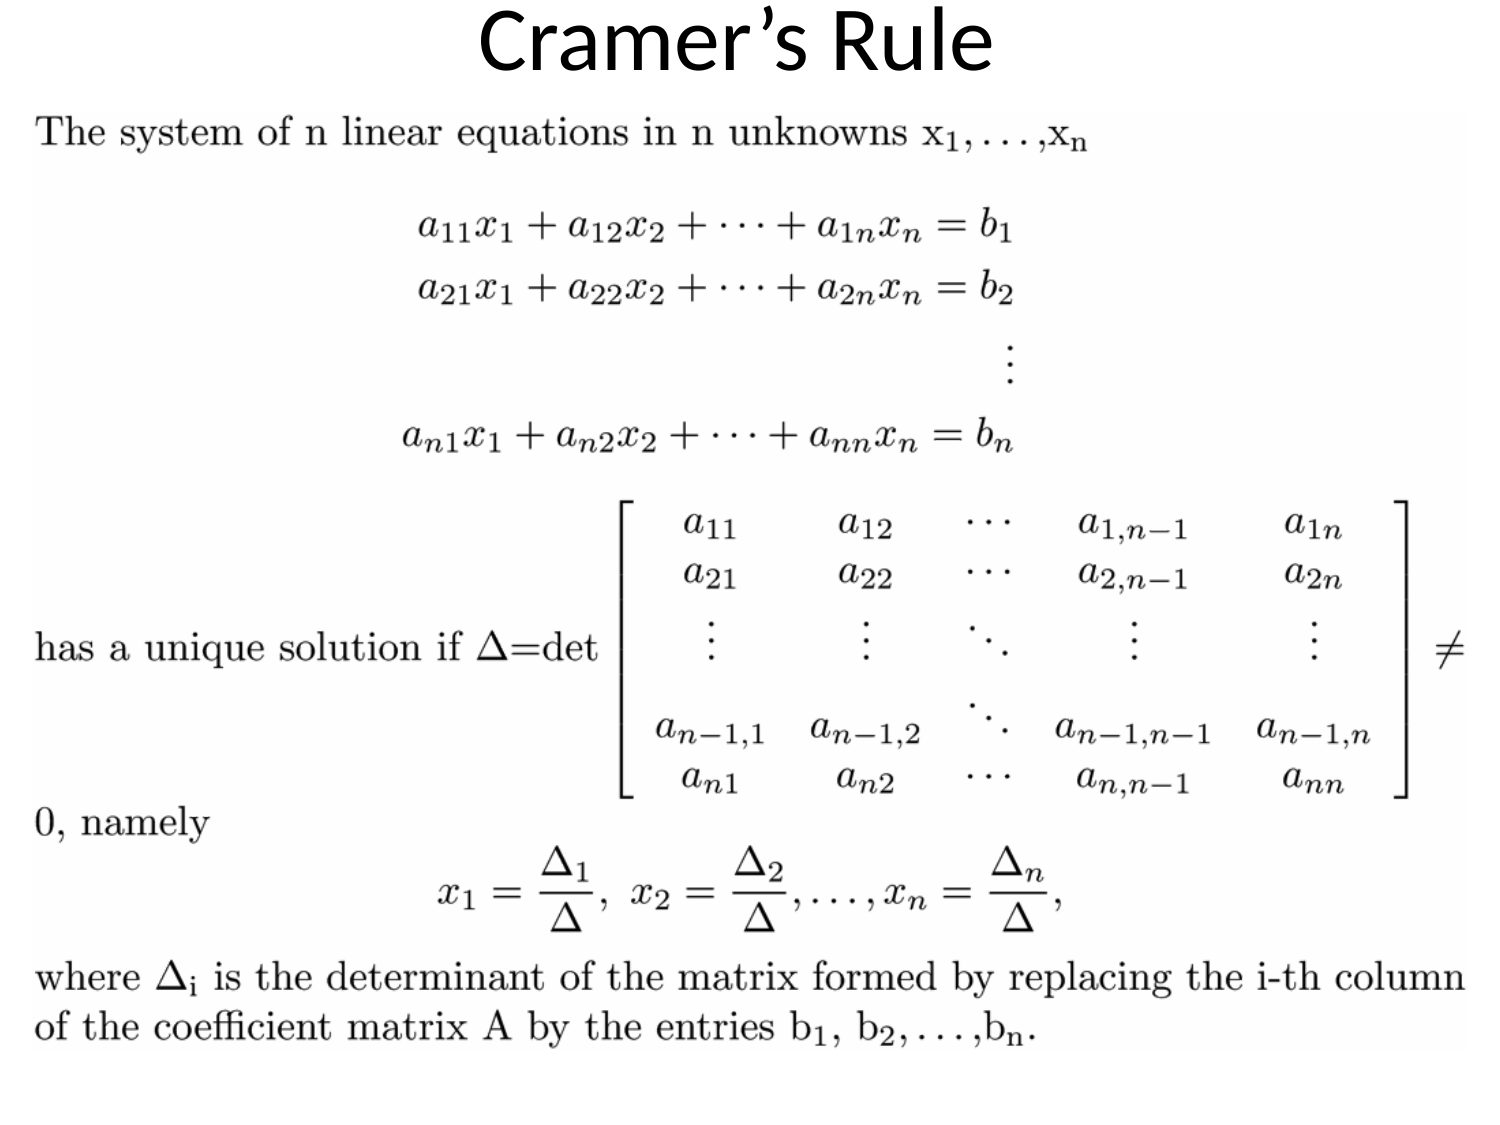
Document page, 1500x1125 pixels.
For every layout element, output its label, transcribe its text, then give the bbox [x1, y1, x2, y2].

title Cramer’s Rule [137, 0, 1338, 105]
picture [30, 112, 1469, 1051]
